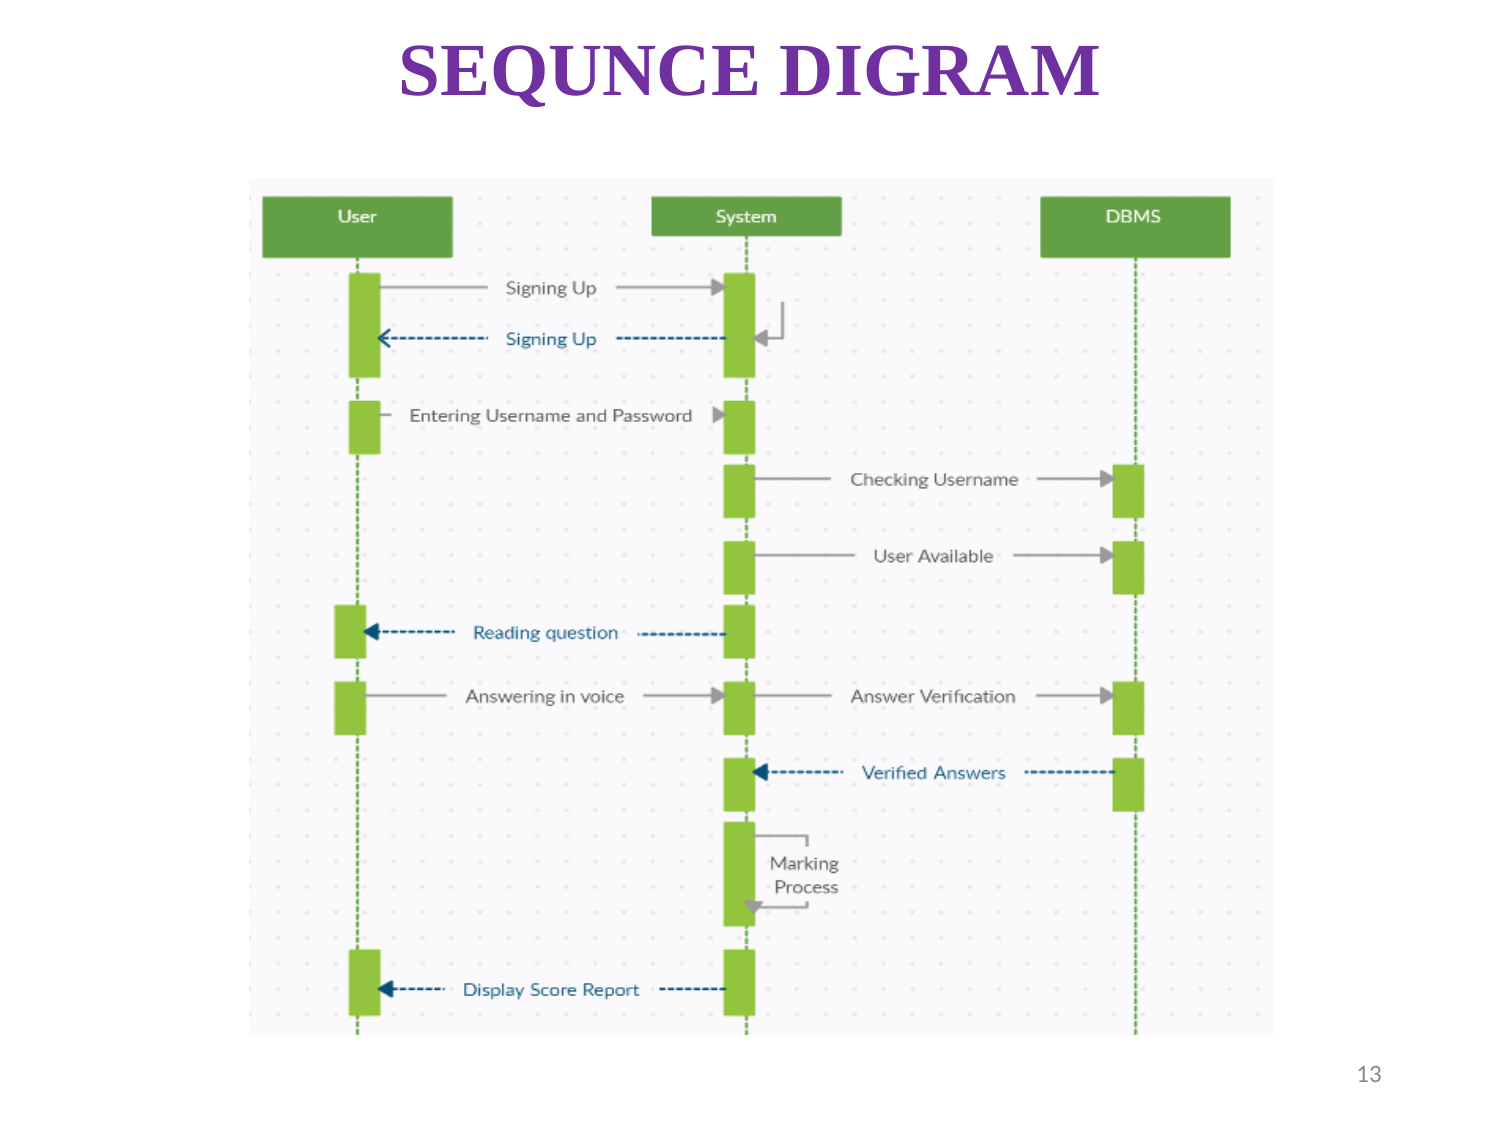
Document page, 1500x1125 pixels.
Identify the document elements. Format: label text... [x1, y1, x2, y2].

picture [249, 177, 1276, 1035]
slide_number 13 [1059, 1042, 1397, 1103]
title SEQUNCE DIGRAM [103, 27, 1397, 115]
